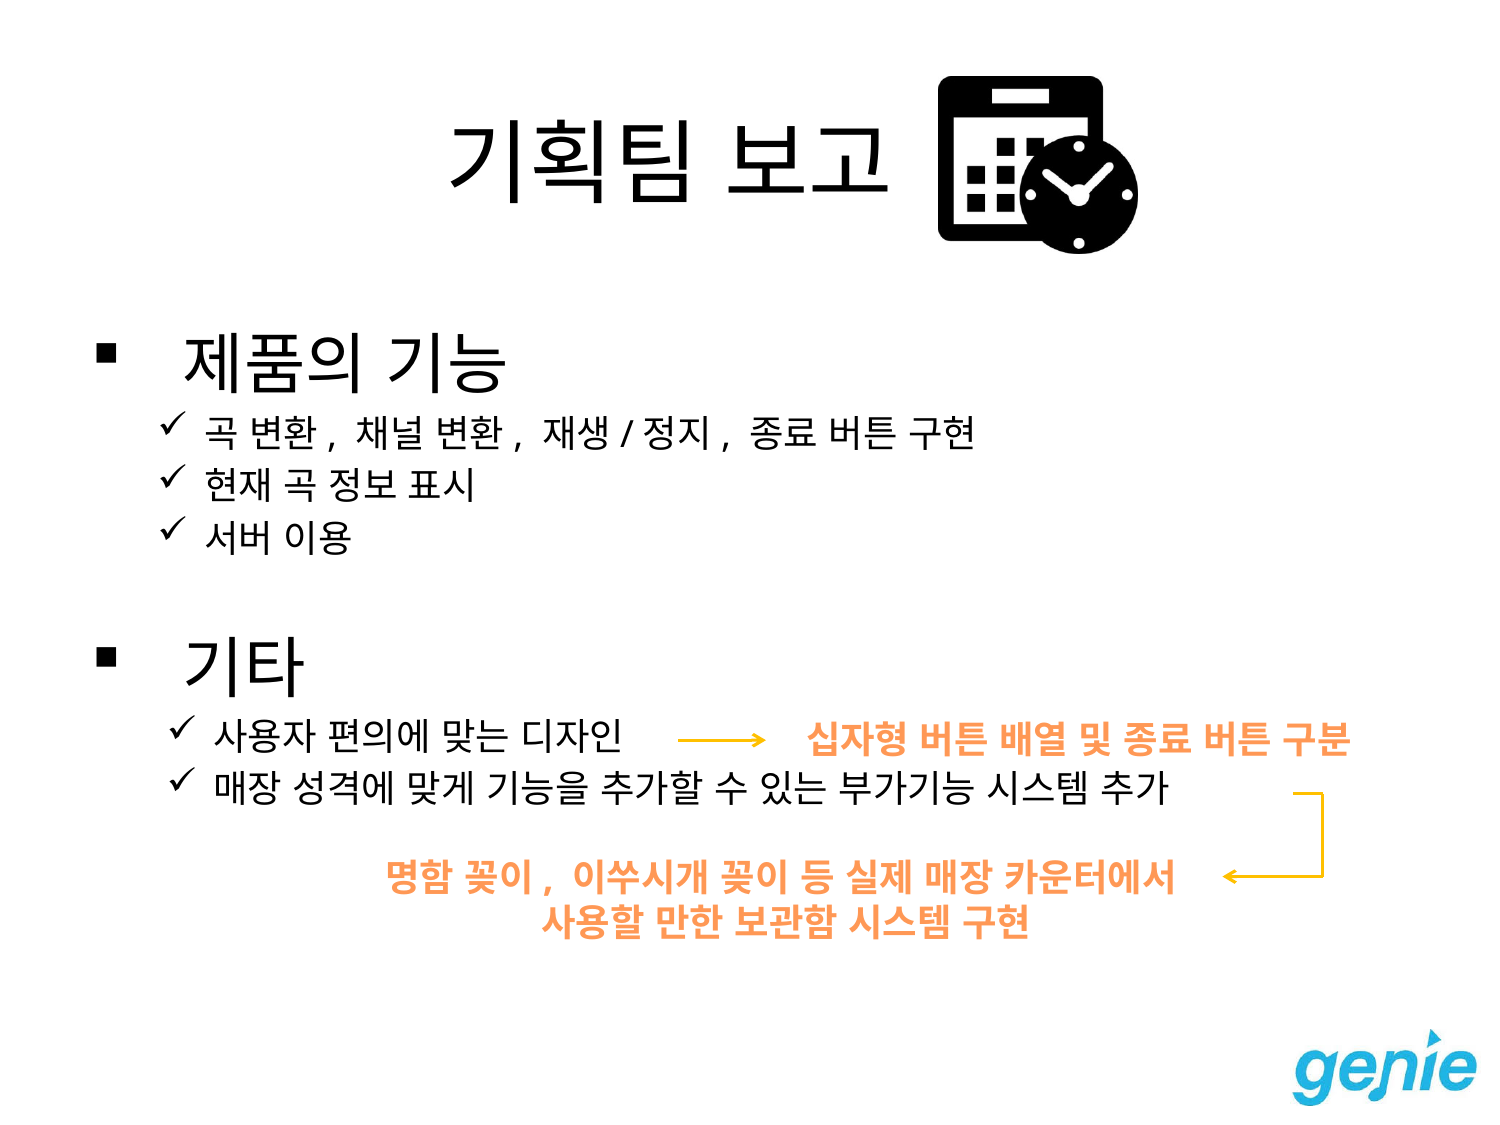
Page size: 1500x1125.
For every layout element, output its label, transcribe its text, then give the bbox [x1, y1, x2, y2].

picture [1281, 1029, 1486, 1106]
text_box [1222, 793, 1324, 877]
title 기획팀 보고 [0, 66, 1345, 254]
list 제품의 기능 곡 변환, 채널 변환, 재생/정지, 종료 버튼 구현 현재 곡 정보 표시 서버 이용 기타 사용자 편의에 맞는 디자인 매장 성격에 맞게 기능을 추가할 수 있는 부가기능 시스템 추가 [76, 314, 1427, 1099]
text_box 명함 꽂이, 이쑤시개 꽂이 등 실제 매장 카운터에서 사용할 만한 보관함 시스템 구현 [267, 845, 1306, 951]
text_box 십자형 버튼 배열 및 종료 버튼 구분 [790, 708, 1368, 769]
picture [937, 75, 1138, 254]
